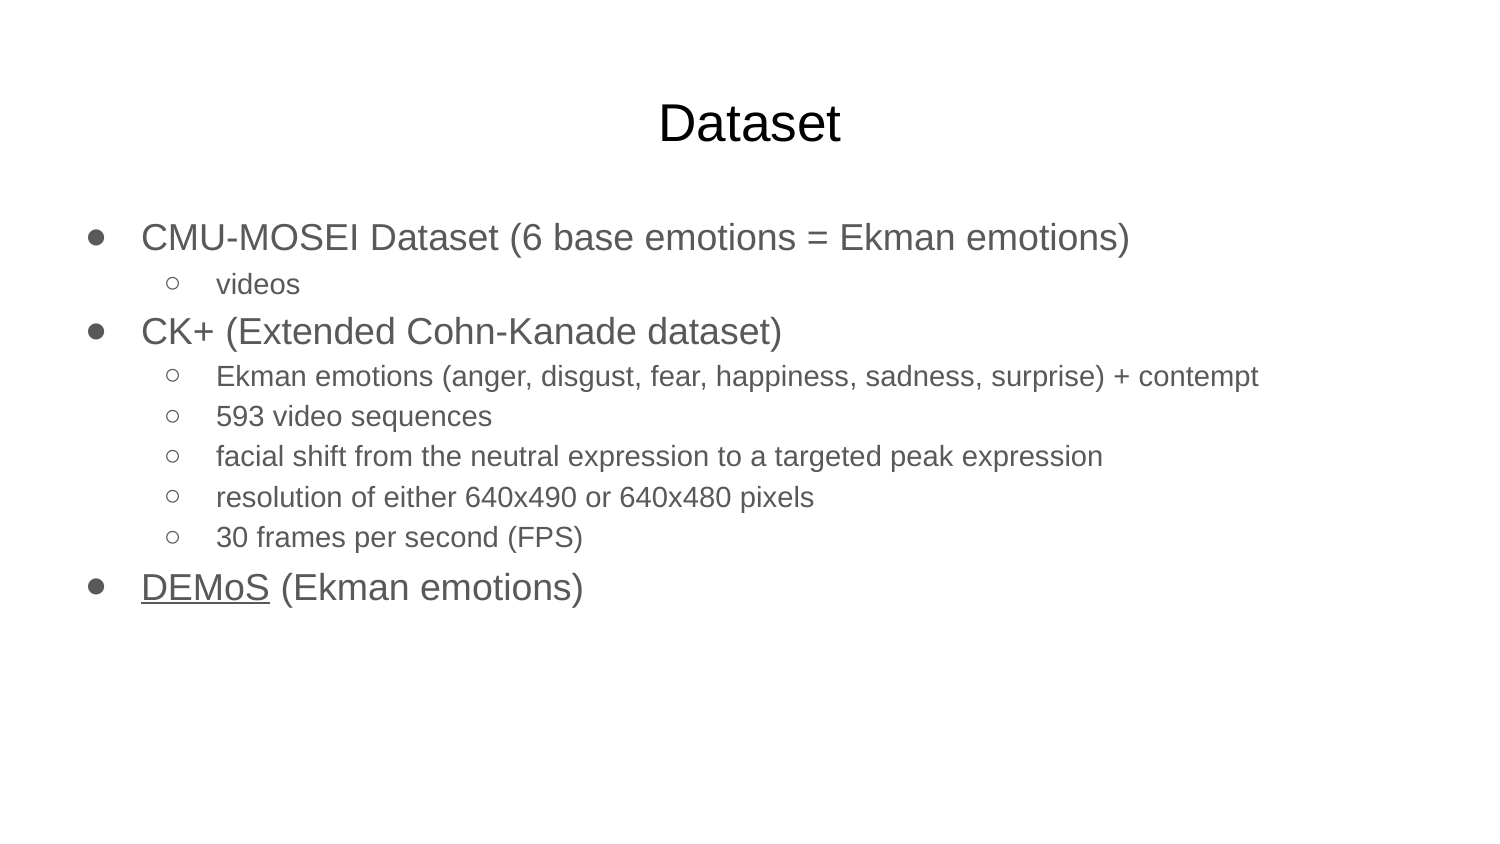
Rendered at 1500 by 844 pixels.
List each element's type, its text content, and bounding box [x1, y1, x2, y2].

list CMU-MOSEI Dataset (6 base emotions = Ekman emotions) videos CK+ (Extended Cohn-Kanade dataset) Ekman emotions (anger, disgust, fear, happiness, sadness, surprise) + contempt 593 video sequences facial shift from the neutral expression to a targeted peak expression resolution of either 640x490 or 640x480 pixels 30 frames per second (FPS) DEMoS (Ekman emotions) [51, 189, 1449, 750]
title Dataset [51, 72, 1449, 167]
